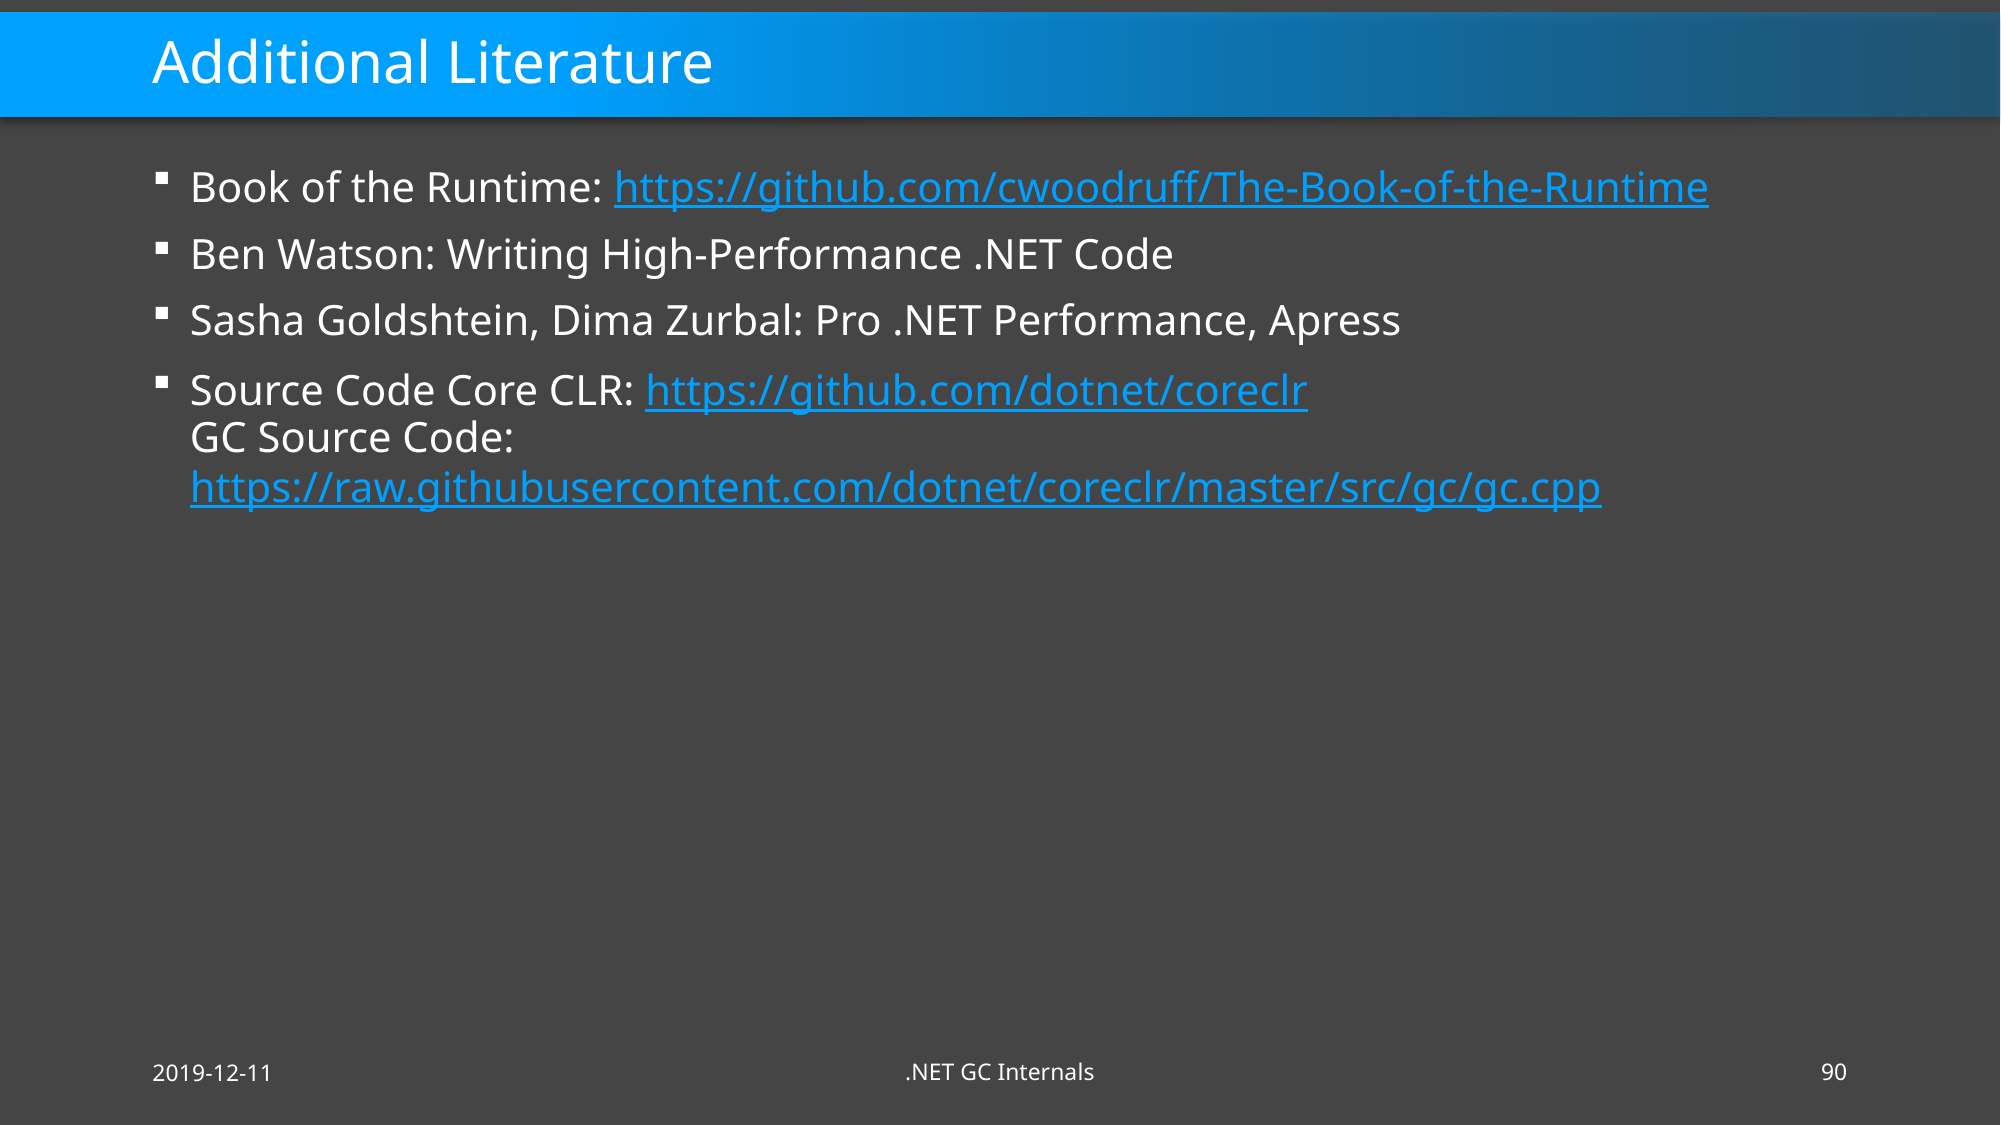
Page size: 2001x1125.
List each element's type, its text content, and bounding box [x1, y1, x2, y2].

title Additional Literature [137, 23, 1863, 107]
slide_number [137, 1042, 588, 1103]
list Book of the Runtime: https://github.com/cwoodruff/The-Book-of-the-Runtime Ben Watson: Writing High-Performance .NET Code Sasha Goldshtein, Dima Zurbal: Pro .NET Performance, Apress Source Code Core CLR: https://github.com/dotnet/coreclr GC Source Code: https://raw.githubusercontent.com/dotnet/coreclr/master/src/gc/gc.cpp [137, 153, 1863, 1028]
slide_number 90 [1412, 1042, 1863, 1103]
footer .NET GC Internals [662, 1042, 1338, 1103]
